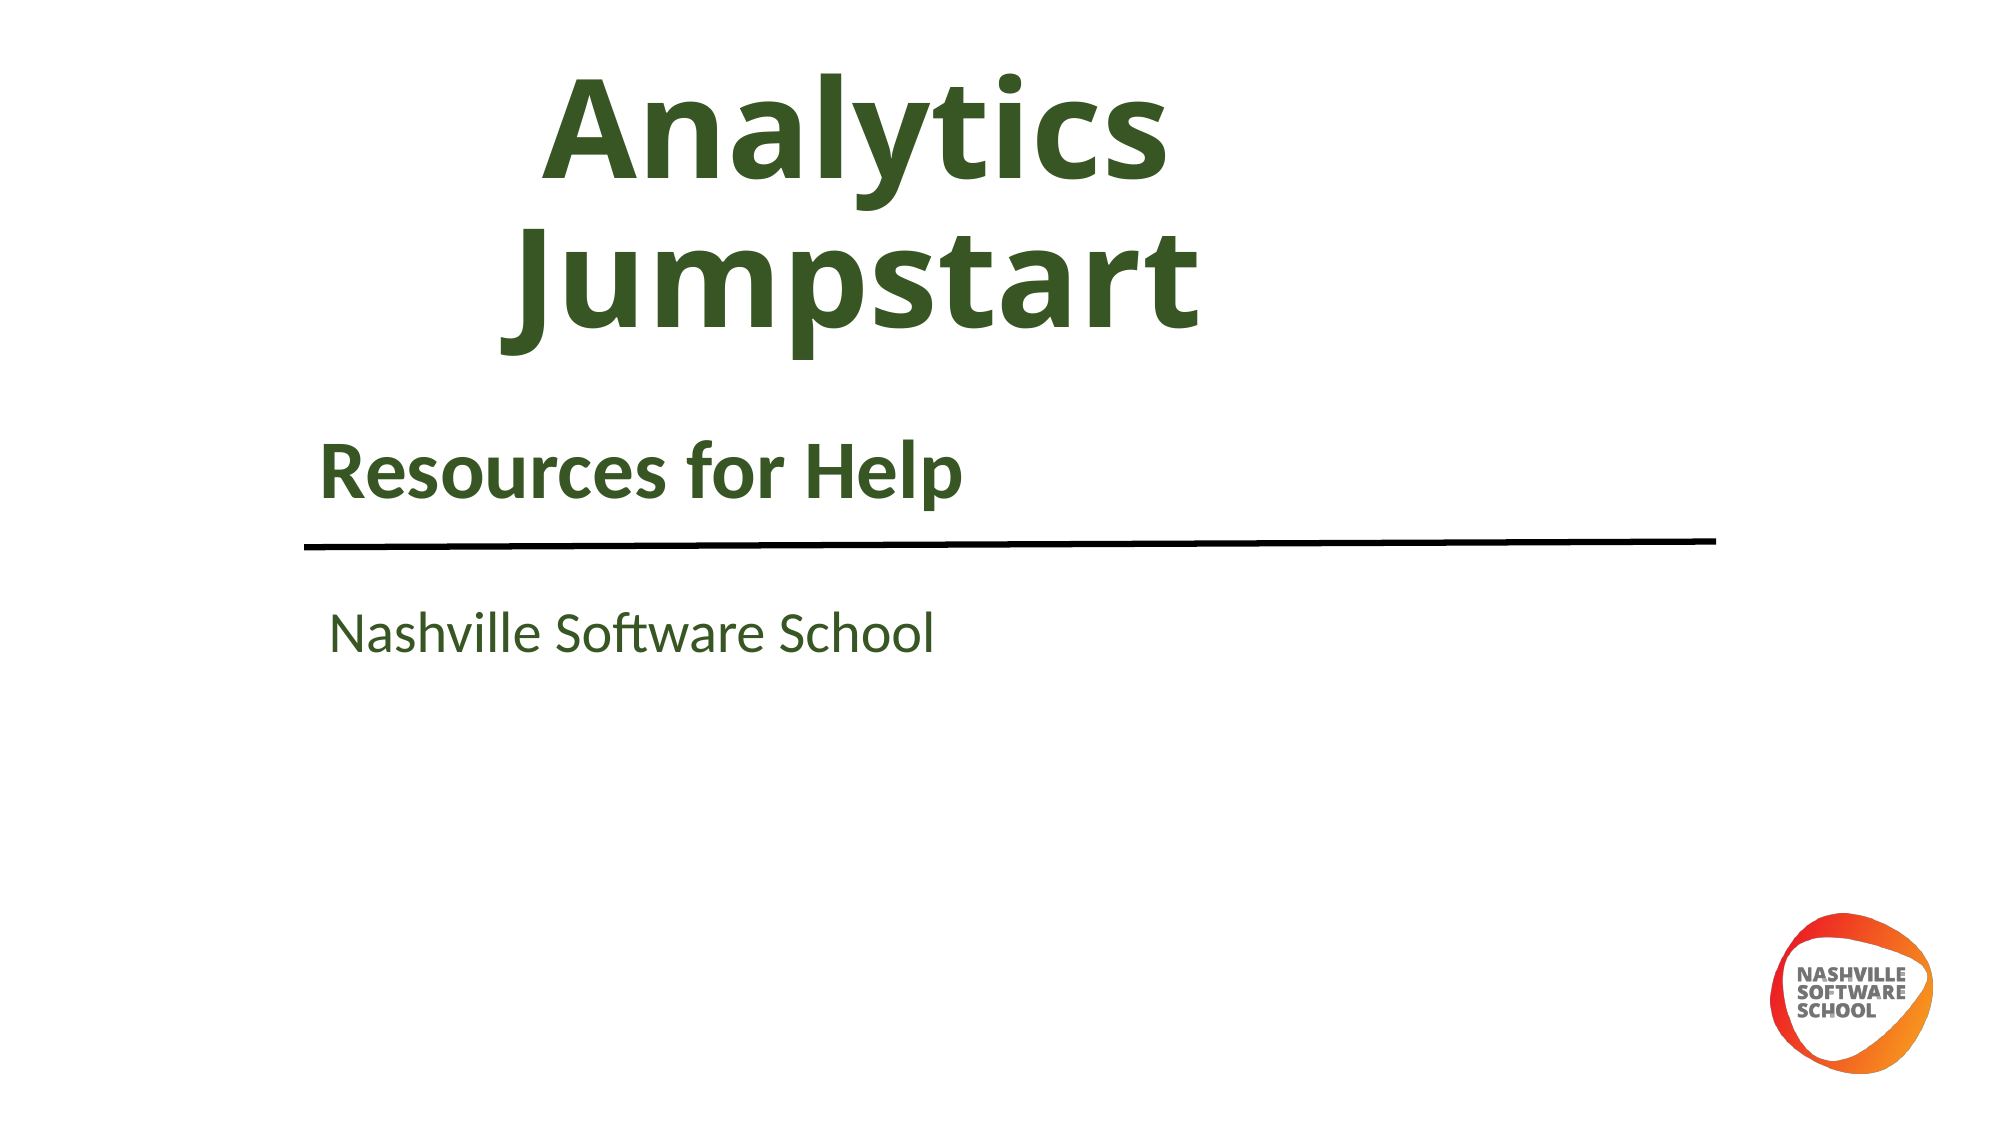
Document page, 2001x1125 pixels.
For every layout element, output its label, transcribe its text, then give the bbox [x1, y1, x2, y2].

text_box Nashville Software School [313, 586, 1536, 672]
picture [1770, 913, 1933, 1074]
subtitle Resources for Help [304, 419, 1750, 581]
title Analytics Jumpstart [177, 184, 1537, 365]
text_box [304, 541, 1717, 548]
